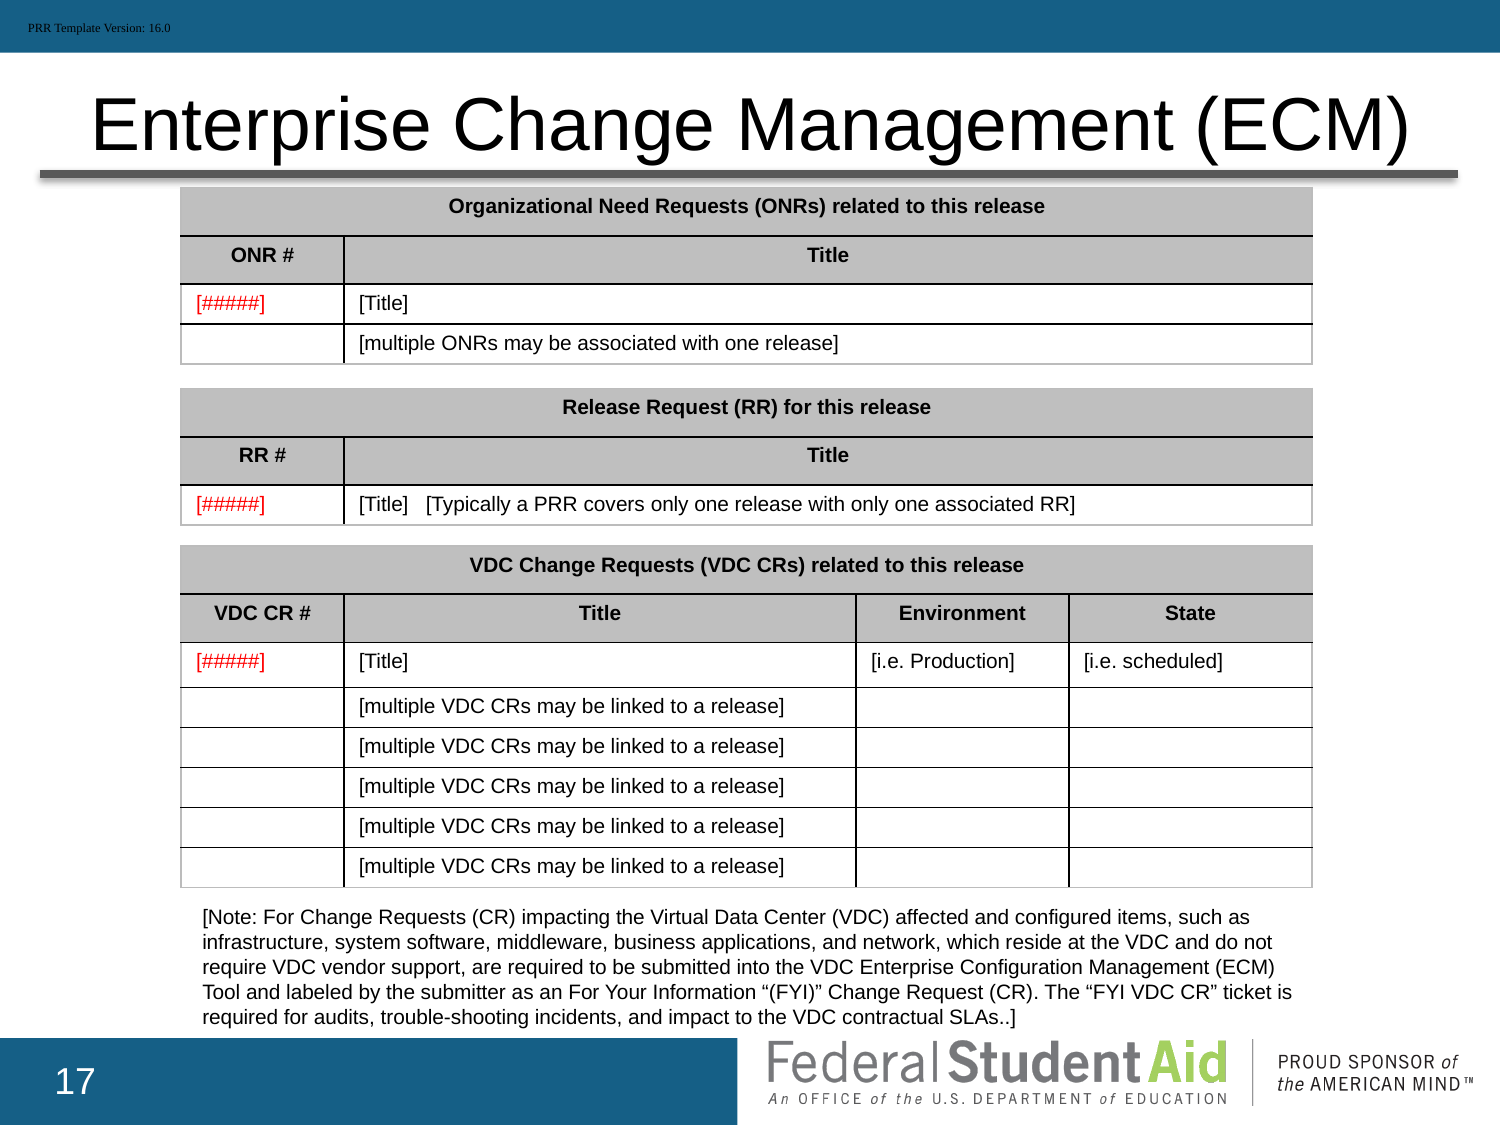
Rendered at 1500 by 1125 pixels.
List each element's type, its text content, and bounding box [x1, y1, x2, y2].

title Enterprise Change Management (ECM) [75, 67, 1479, 175]
table_cell RR # [182, 438, 343, 484]
table_cell Title [345, 237, 1311, 283]
table_cell [multiple ONRs may be associated with one release] [345, 325, 1311, 363]
table_cell [857, 688, 1068, 727]
table_cell VDC CR # [182, 595, 343, 642]
table_cell [182, 688, 343, 727]
table_cell [1070, 768, 1311, 807]
table_cell [1070, 848, 1311, 887]
table_cell [1070, 728, 1311, 767]
table_cell [857, 768, 1068, 807]
table_cell [182, 768, 343, 807]
table_cell Title [345, 595, 855, 642]
table_cell [#####] [182, 285, 343, 323]
table_cell [multiple VDC CRs may be linked to a release] [345, 728, 855, 767]
table_cell State [1070, 595, 1311, 642]
table_cell [multiple VDC CRs may be linked to a release] [345, 848, 855, 887]
table_cell [multiple VDC CRs may be linked to a release] [345, 688, 855, 727]
table_cell [857, 808, 1068, 847]
table_cell ONR # [182, 237, 343, 283]
table_cell [#####] [182, 643, 343, 687]
table_cell Title [345, 438, 1311, 484]
table_cell [1070, 688, 1311, 727]
table_cell [multiple VDC CRs may be linked to a release] [345, 808, 855, 847]
table_cell [182, 728, 343, 767]
table_cell [1070, 808, 1311, 847]
table_cell [i.e. Production] [857, 643, 1068, 687]
table_cell [i.e. scheduled] [1070, 643, 1311, 687]
table_cell [857, 848, 1068, 887]
table_cell [182, 848, 343, 887]
text_box [Note: For Change Requests (CR) impacting the Virtual Data Center (VDC) affected and configured items, such as infrastructure, system software, middleware, business applications, and network, which reside at the VDC and do not require VDC vendor support, are required to be submitted into the VDC Enterprise Configuration Management (ECM) Tool and labeled by the submitter as an For Your Information “(FYI)” Change Request (CR). The “FYI VDC CR” ticket is required for audits, trouble-shooting incidents, and impact to the VDC contractual SLAs..] [187, 896, 1319, 1036]
text_box PRR Template Version: 16.0 [13, 12, 186, 43]
table_header Organizational Need Requests (ONRs) related to this release [182, 188, 1311, 235]
table_cell [Title] [345, 285, 1311, 323]
table_cell [#####] [182, 486, 343, 524]
table_header VDC Change Requests (VDC CRs) related to this release [182, 547, 1311, 593]
table_cell [Title] [Typically a PRR covers only one release with only one associated RR] [345, 486, 1311, 524]
picture [768, 1039, 1473, 1106]
table_cell [multiple VDC CRs may be linked to a release] [345, 768, 855, 807]
table_cell [857, 728, 1068, 767]
table_cell [Title] [345, 643, 855, 687]
table_header Release Request (RR) for this release [182, 389, 1311, 436]
table_cell Environment [857, 595, 1068, 642]
table_cell [182, 808, 343, 847]
table_cell [182, 325, 343, 363]
